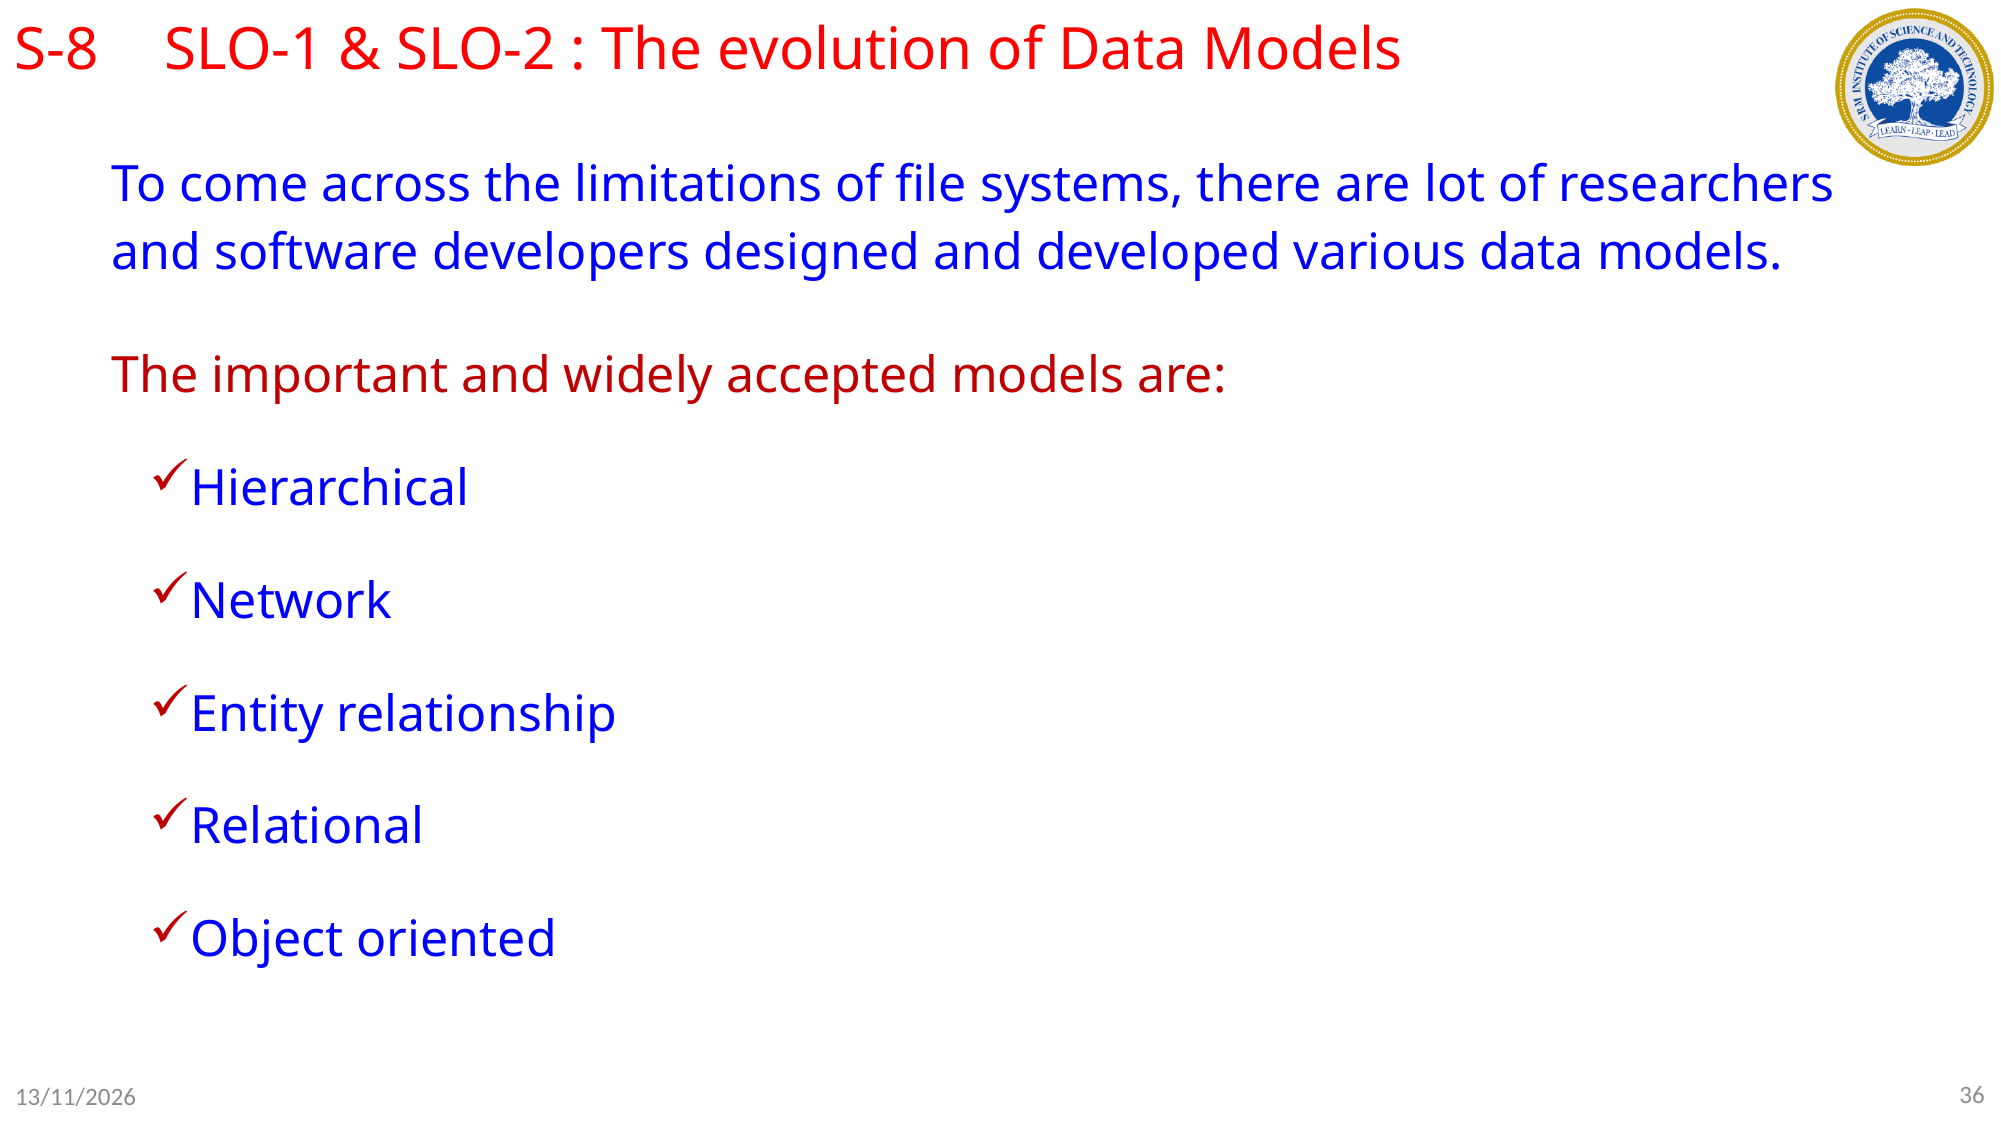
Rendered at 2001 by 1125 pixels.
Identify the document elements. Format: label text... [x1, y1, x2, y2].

picture [1835, 8, 1994, 166]
slide_number 36 [1337, 1063, 2000, 1124]
list To come across the limitations of file systems, there are lot of researchers and software developers designed and developed various data models. The important and widely accepted models are: Hierarchical Network Entity relationship Relational Object oriented [59, 140, 1863, 980]
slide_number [0, 1065, 663, 1125]
text_box S-8 SLO-1 & SLO-2 : The evolution of Data Models [0, 4, 1800, 89]
